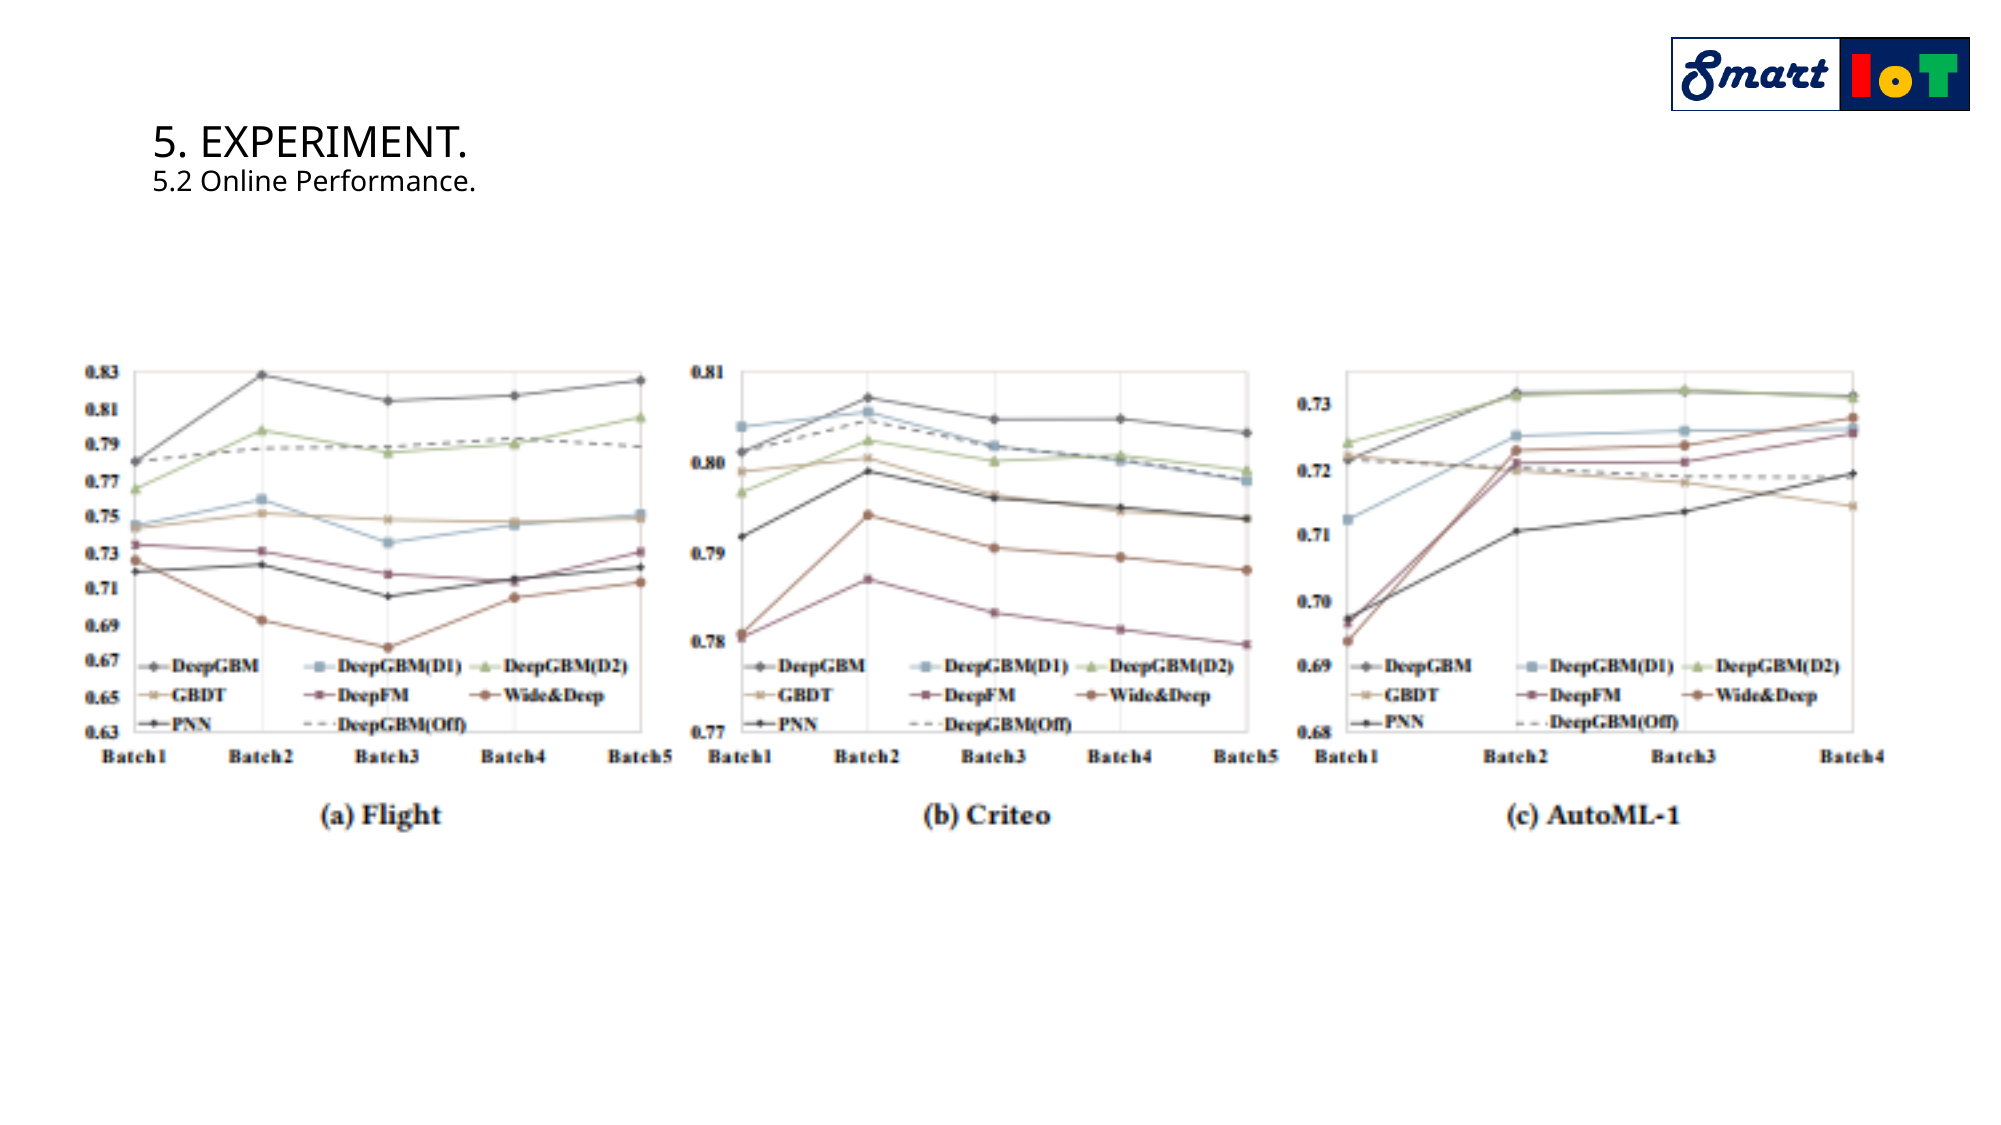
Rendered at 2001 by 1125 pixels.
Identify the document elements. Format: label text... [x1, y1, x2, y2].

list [49, 334, 1951, 849]
picture [1671, 37, 1970, 111]
title 5. EXPERIMENT. 5.2 Online Performance. [137, 111, 1863, 206]
